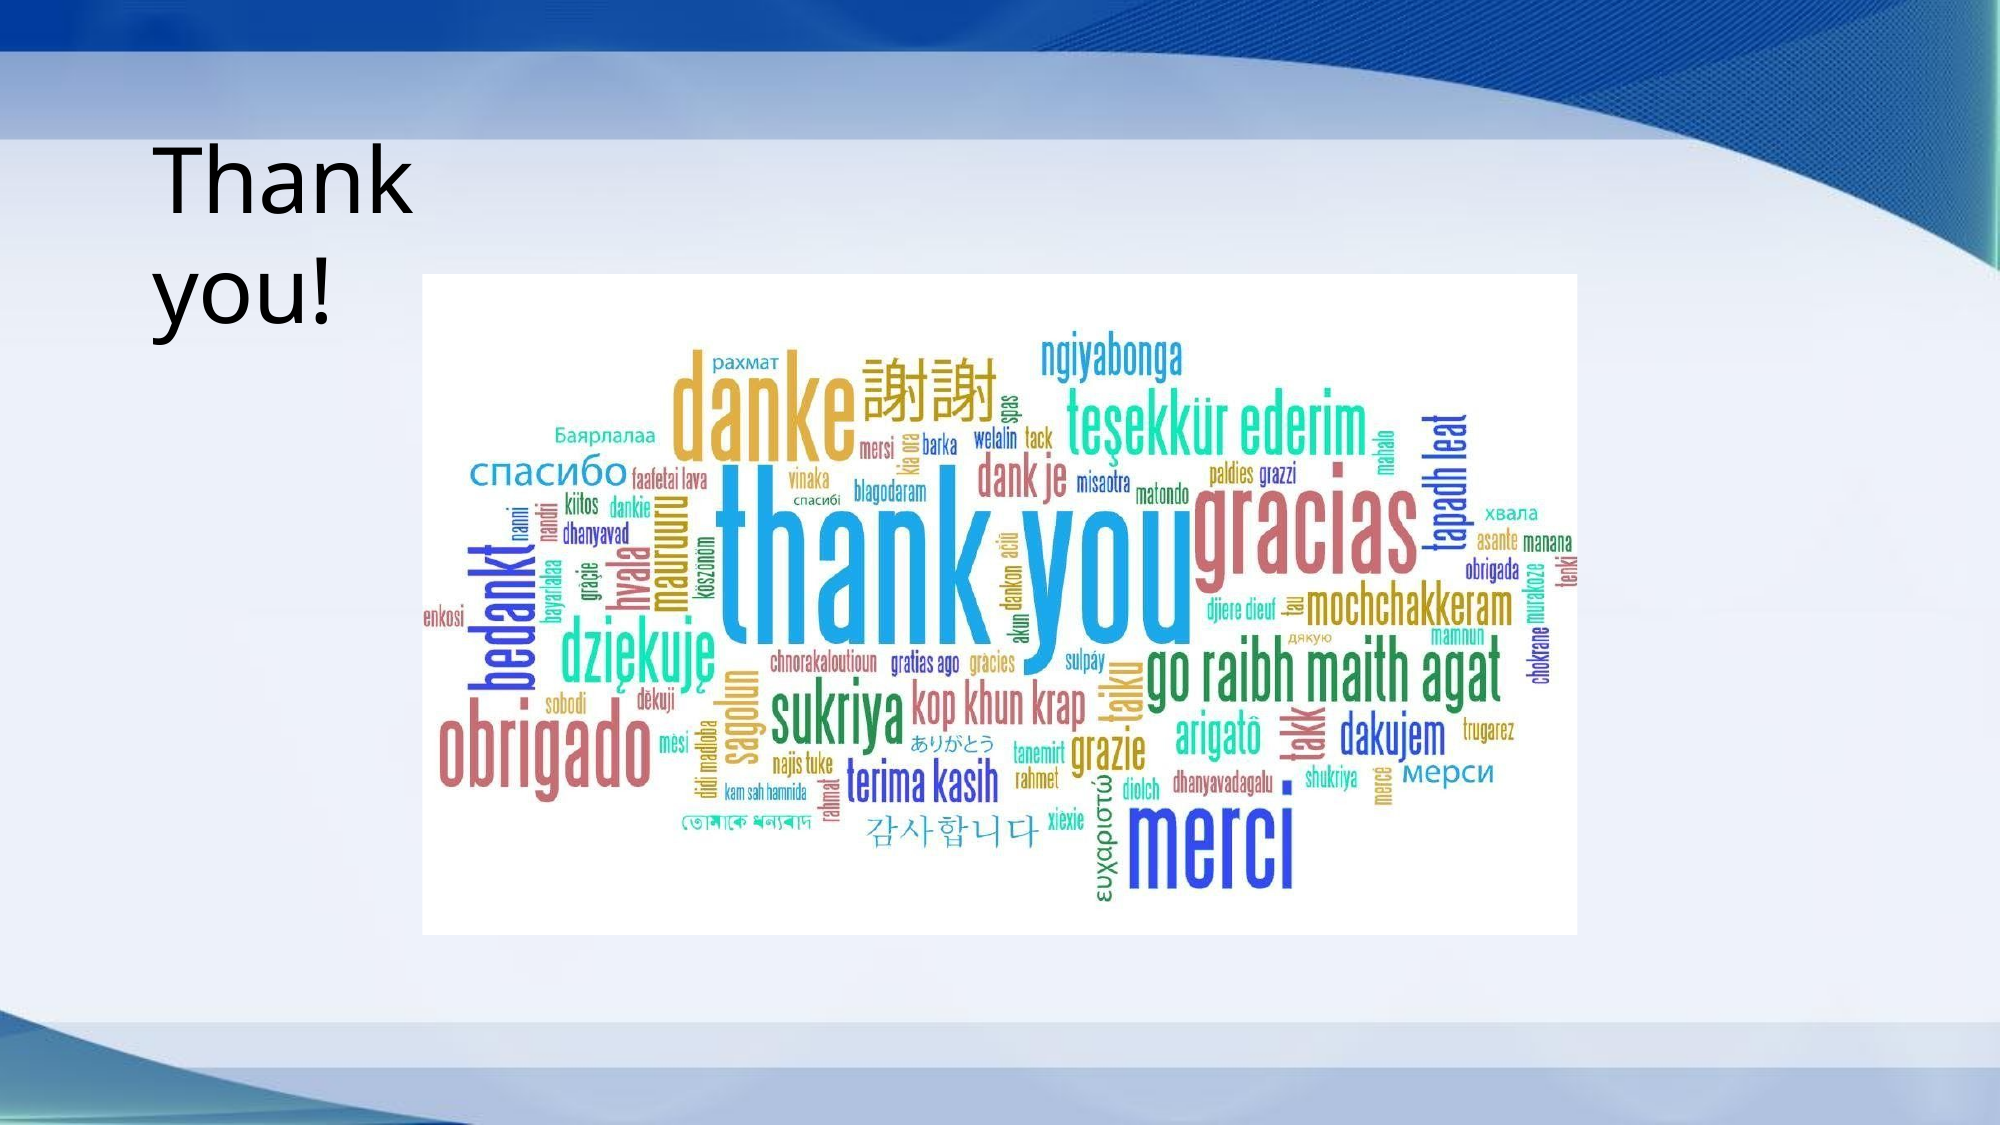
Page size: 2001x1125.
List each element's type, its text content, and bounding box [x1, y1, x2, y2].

text_box Thank you! [150, 119, 557, 342]
text_box [422, 274, 1578, 935]
picture [0, 0, 2000, 1125]
